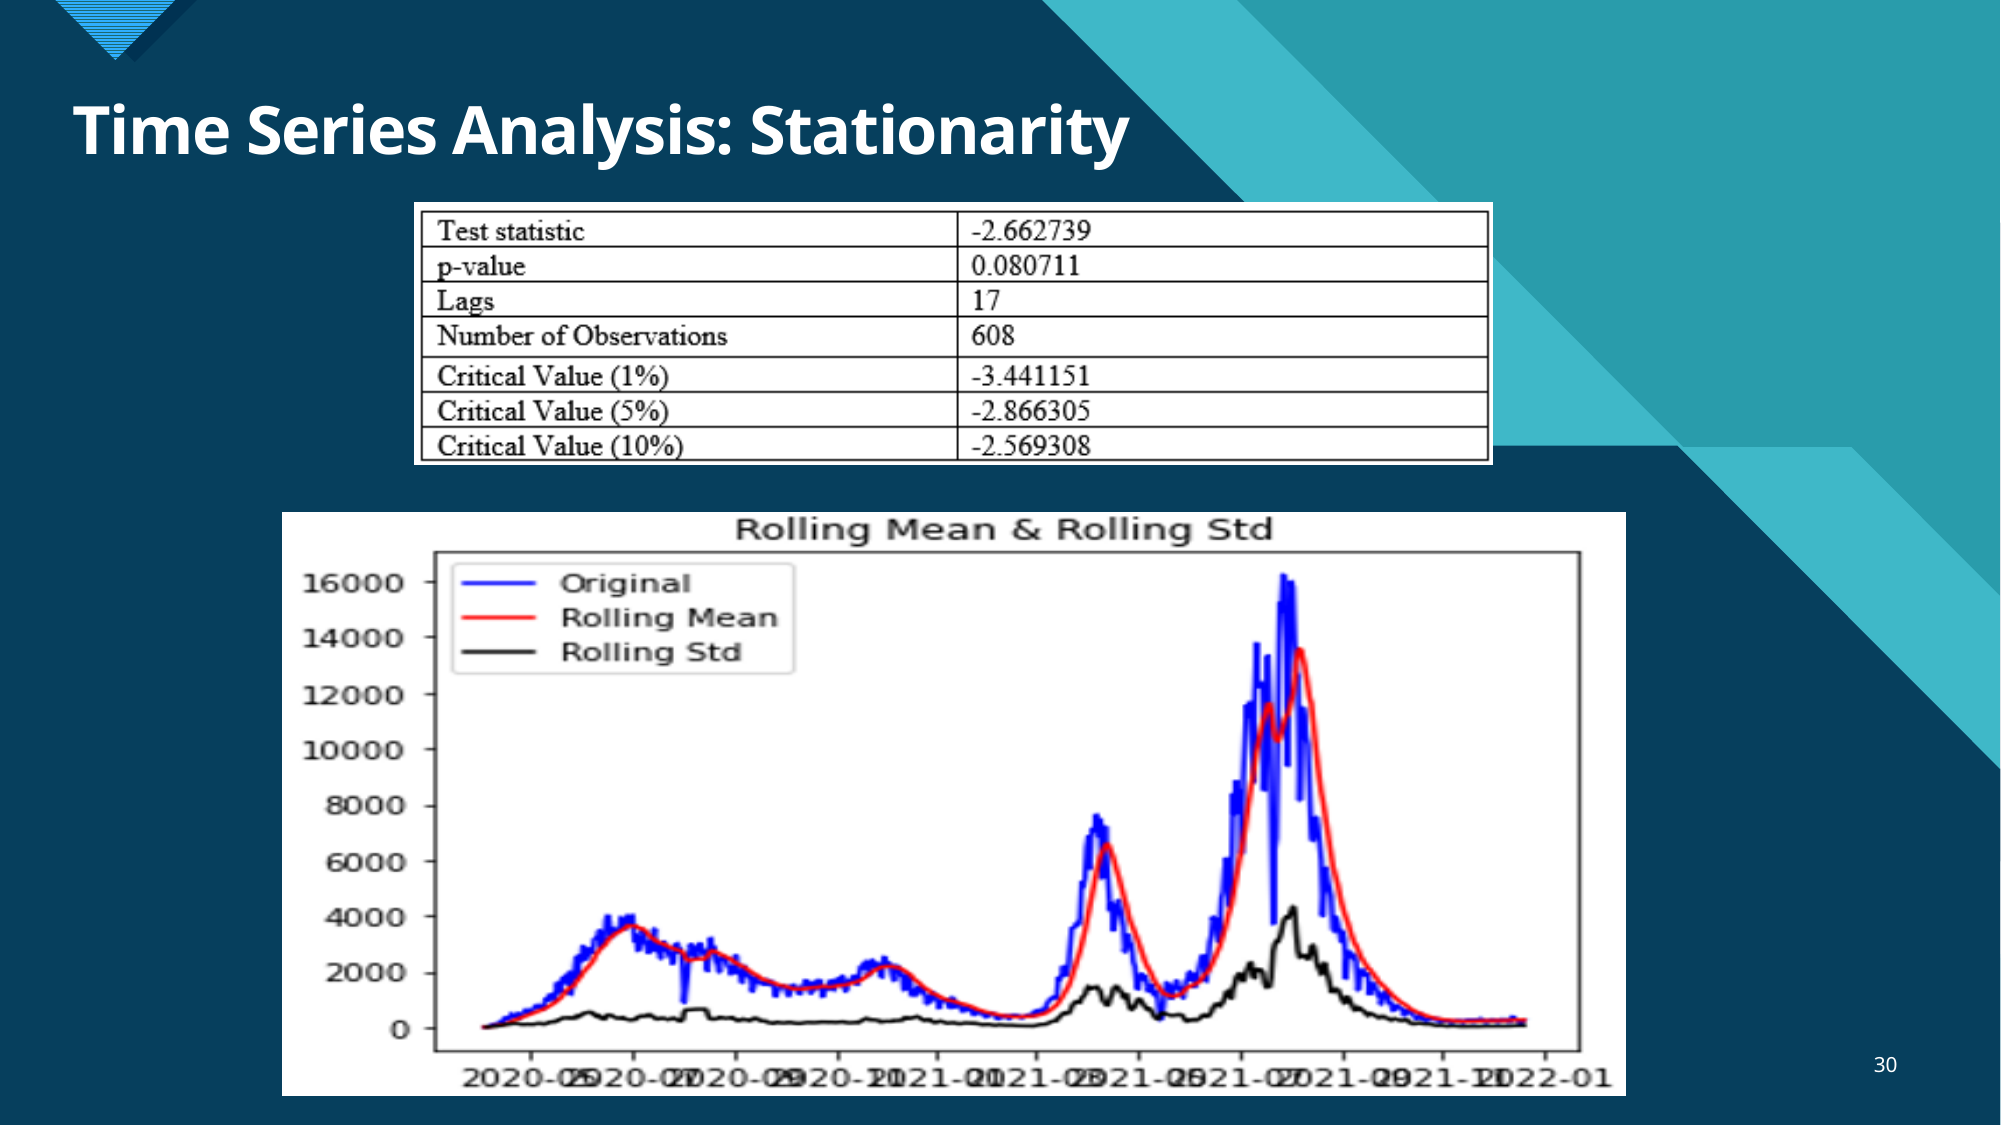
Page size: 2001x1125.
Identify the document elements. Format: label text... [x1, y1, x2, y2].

slide_number 30 [1845, 1035, 1913, 1096]
title Time Series Analysis: Stationarity [57, 89, 2000, 177]
picture [283, 513, 1625, 1095]
picture [415, 201, 1493, 464]
